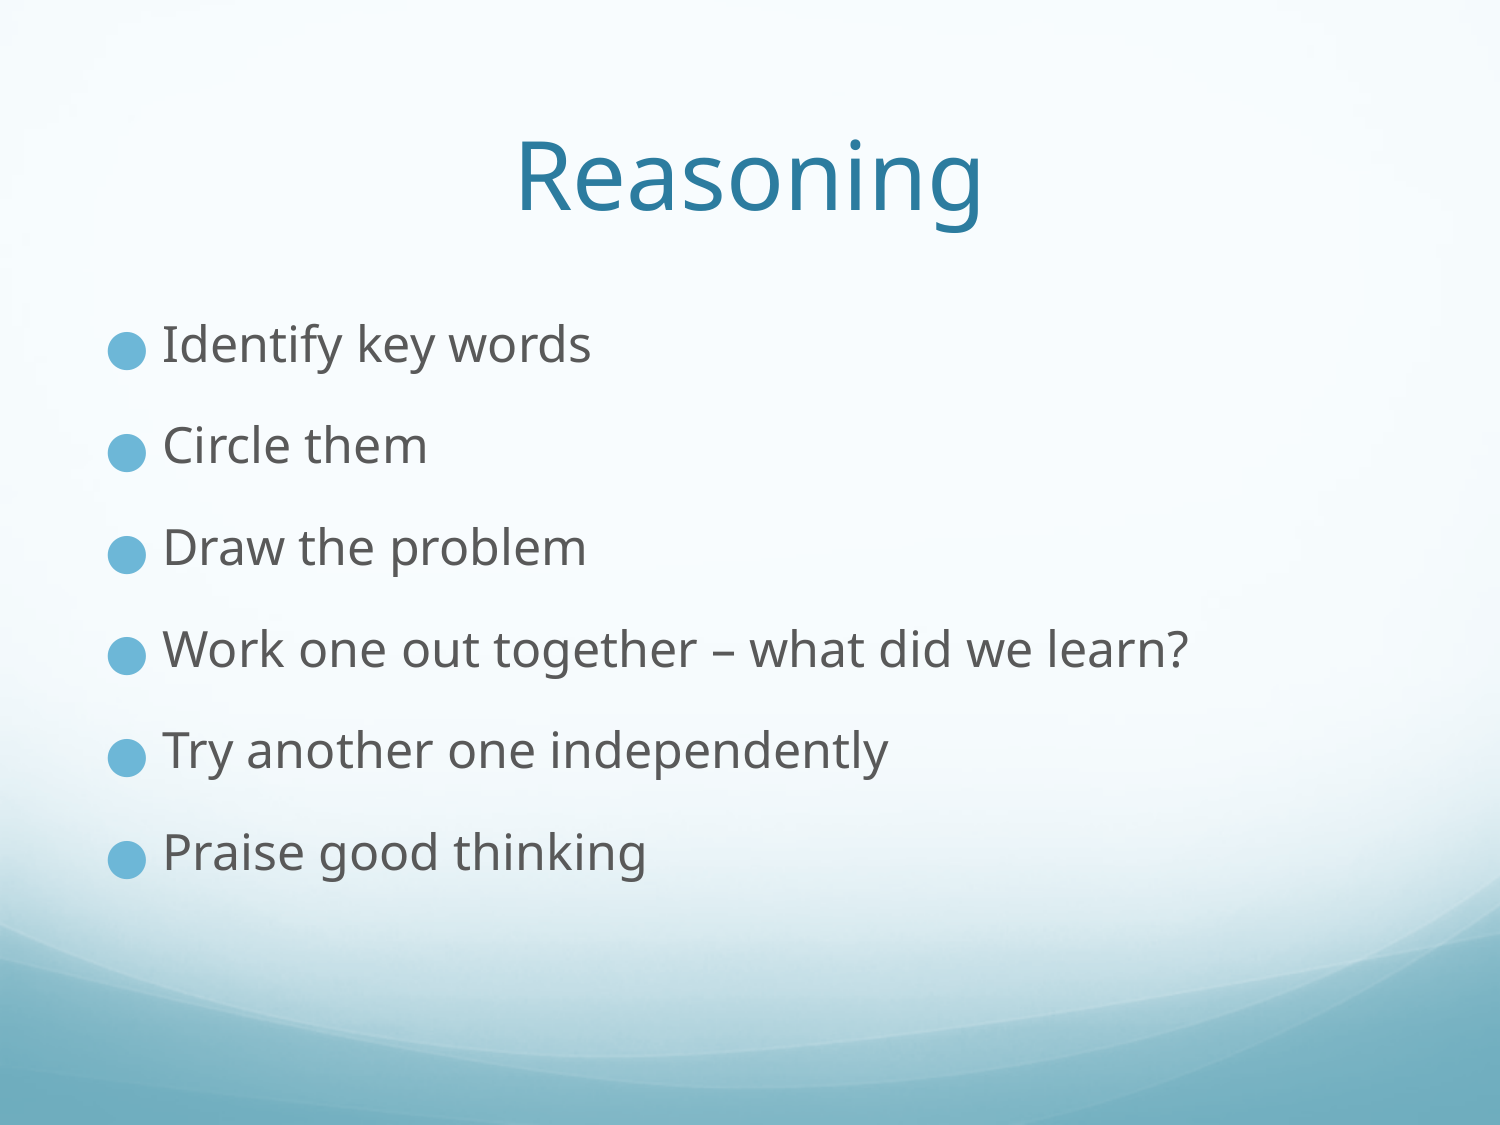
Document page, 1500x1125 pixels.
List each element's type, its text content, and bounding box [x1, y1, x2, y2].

list Identify key words Circle them Draw the problem Work one out together – what did we learn? Try another one independently Praise good thinking [90, 304, 1410, 1018]
title Reasoning [90, 17, 1410, 237]
picture [0, 0, 1500, 1125]
